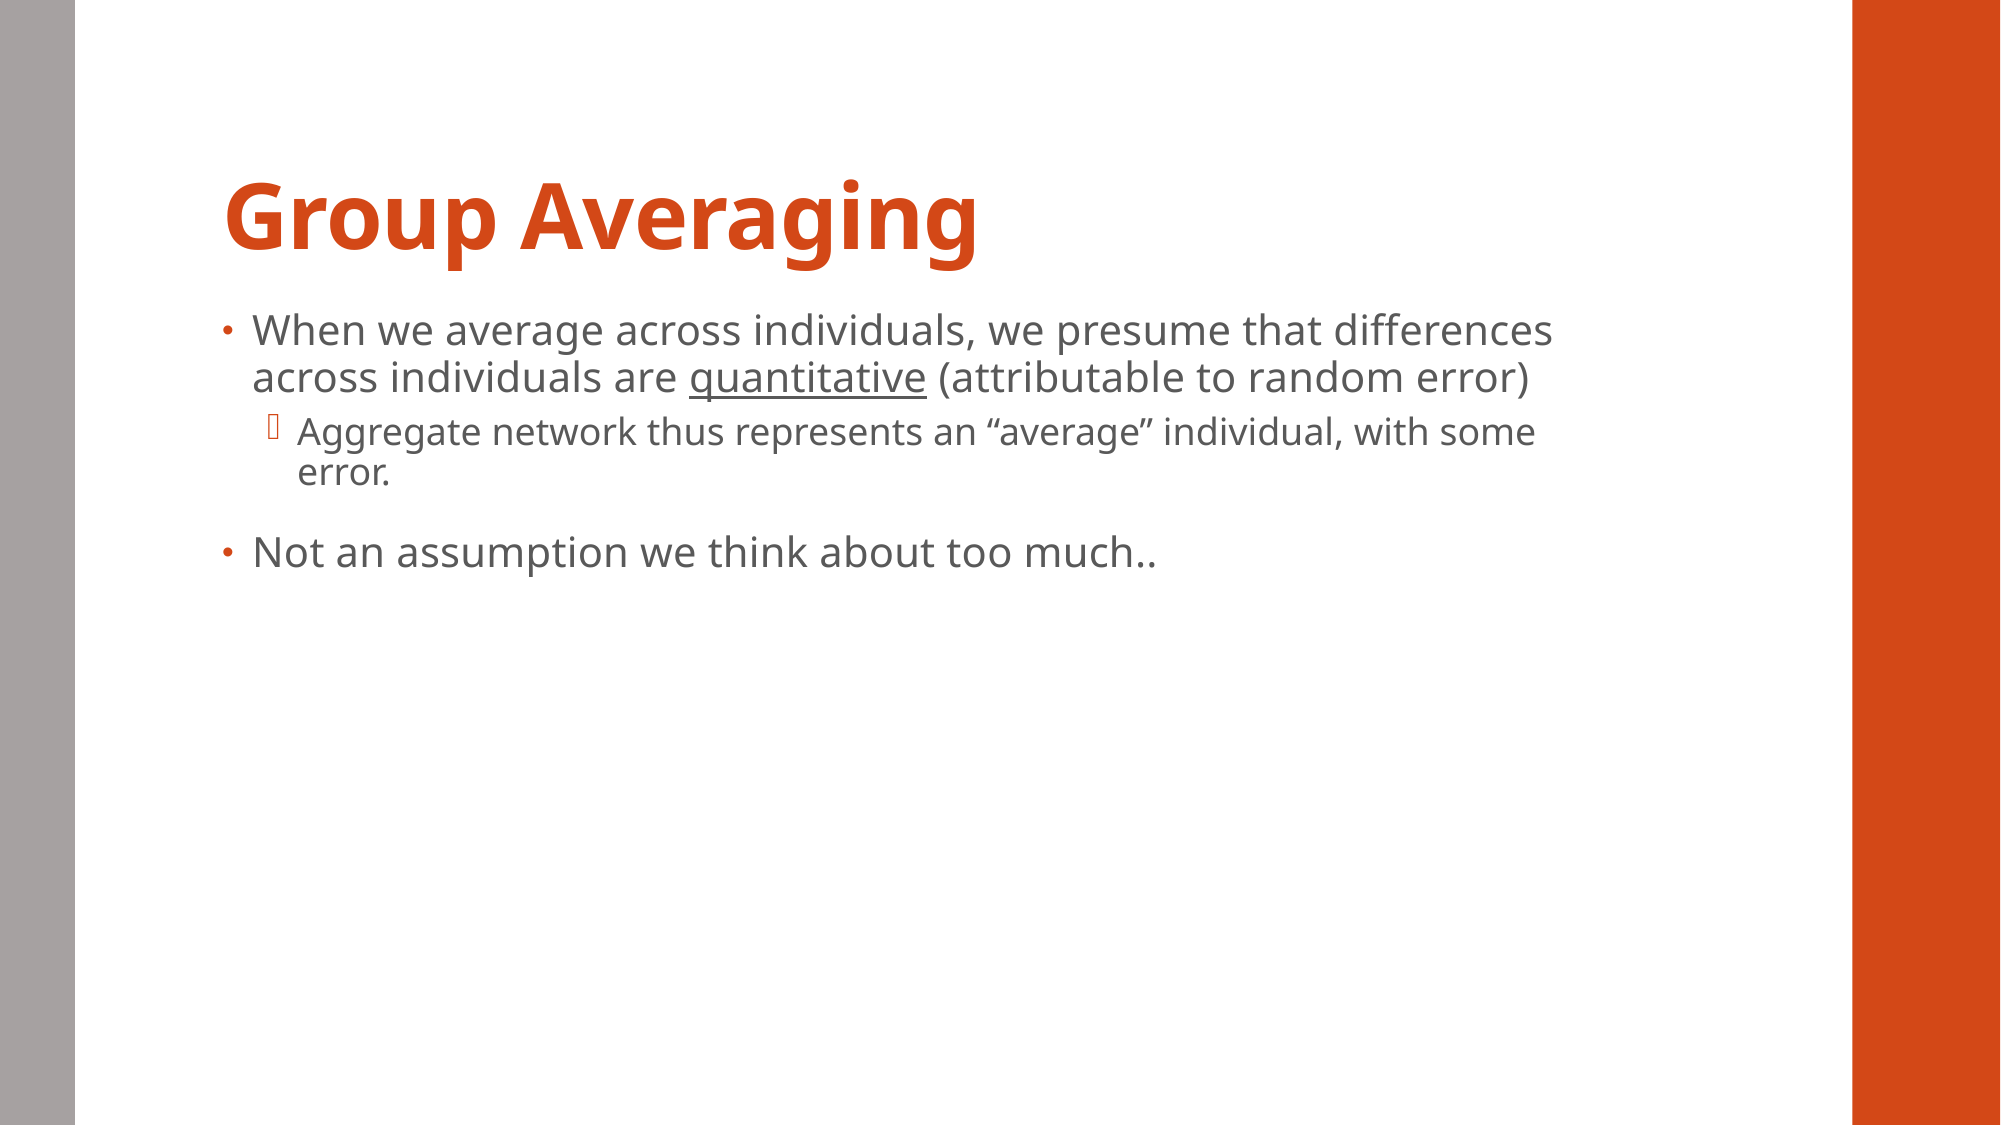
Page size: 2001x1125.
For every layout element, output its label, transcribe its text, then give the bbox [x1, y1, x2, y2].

list When we average across individuals, we presume that differences across individuals are quantitative (attributable to random error) Aggregate network thus represents an “average” individual, with some error. Not an assumption we think about too much.. [206, 299, 1617, 1014]
title Group Averaging [206, 48, 1797, 278]
